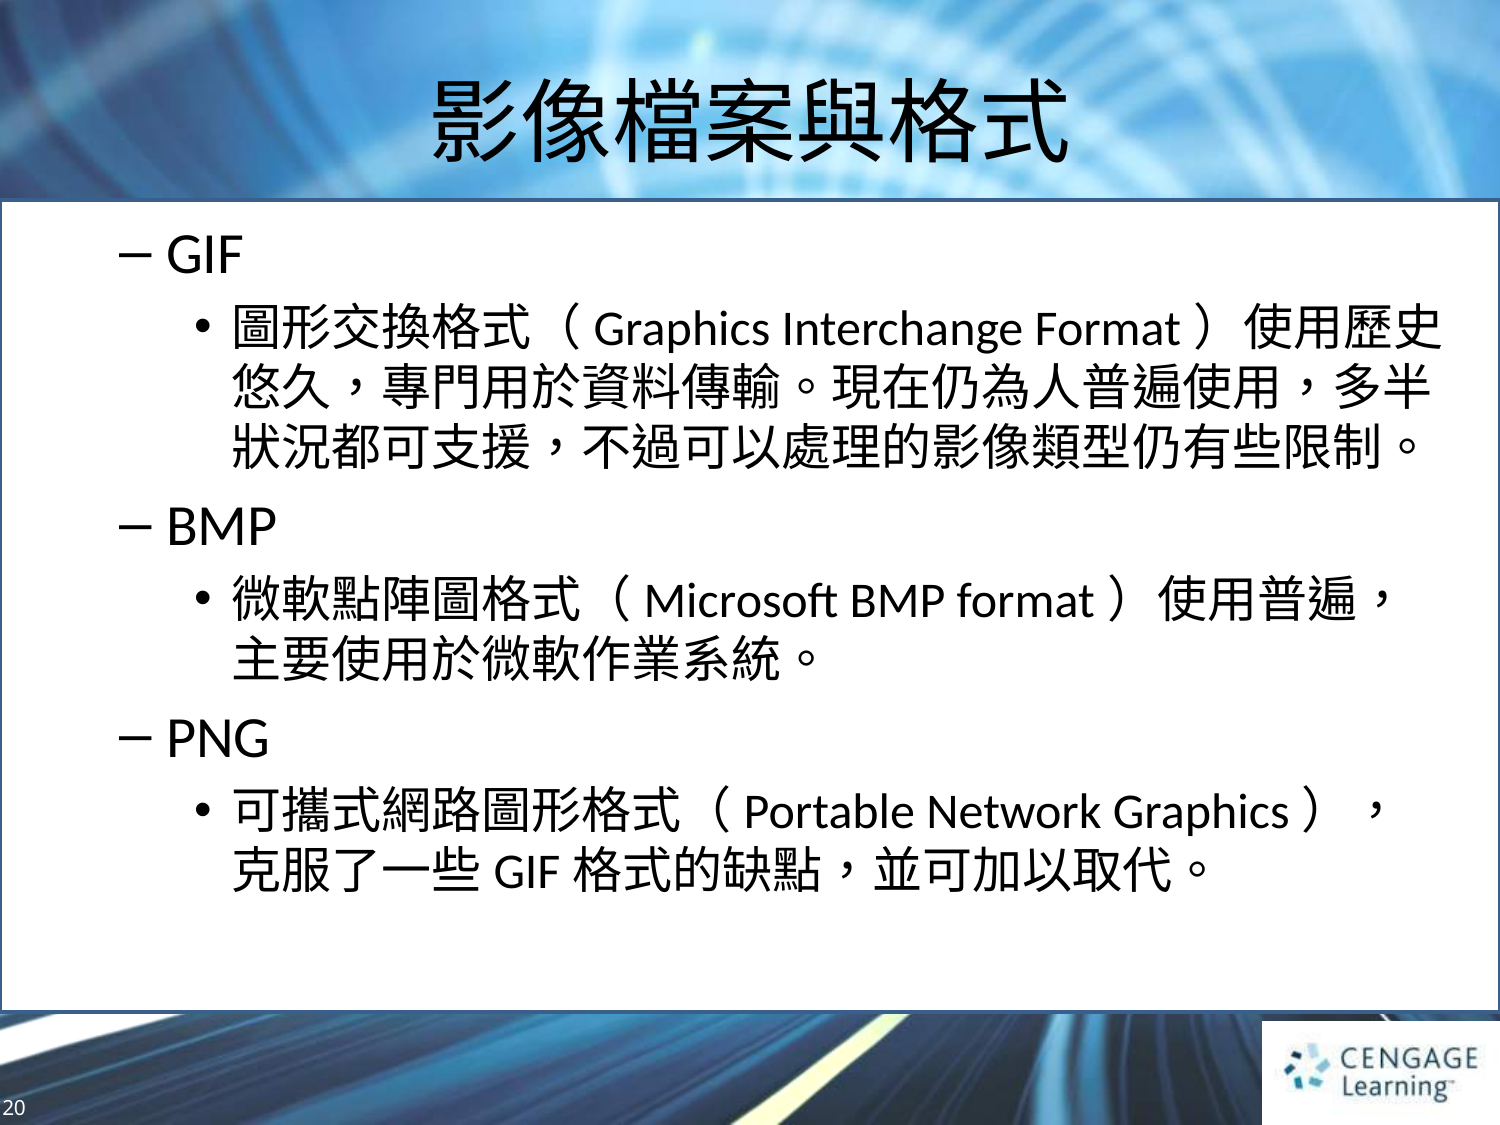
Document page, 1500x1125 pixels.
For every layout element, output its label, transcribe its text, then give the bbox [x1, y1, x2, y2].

text_box GIF 圖形交換格式（Graphics Interchange Format）使用歷史悠久，專門用於資料傳輸。現在仍為人普遍使用，多半狀況都可支援，不過可以處理的影像類型仍有些限制。 BMP 微軟點陣圖格式（Microsoft BMP format）使用普遍，主要使用於微軟作業系統。 PNG 可攜式網路圖形格式（Portable Network Graphics），克服了一些GIF格式的缺點，並可加以取代。 [29, 208, 1463, 964]
title 影像檔案與格式 [75, 24, 1425, 208]
picture [1262, 1021, 1500, 1125]
